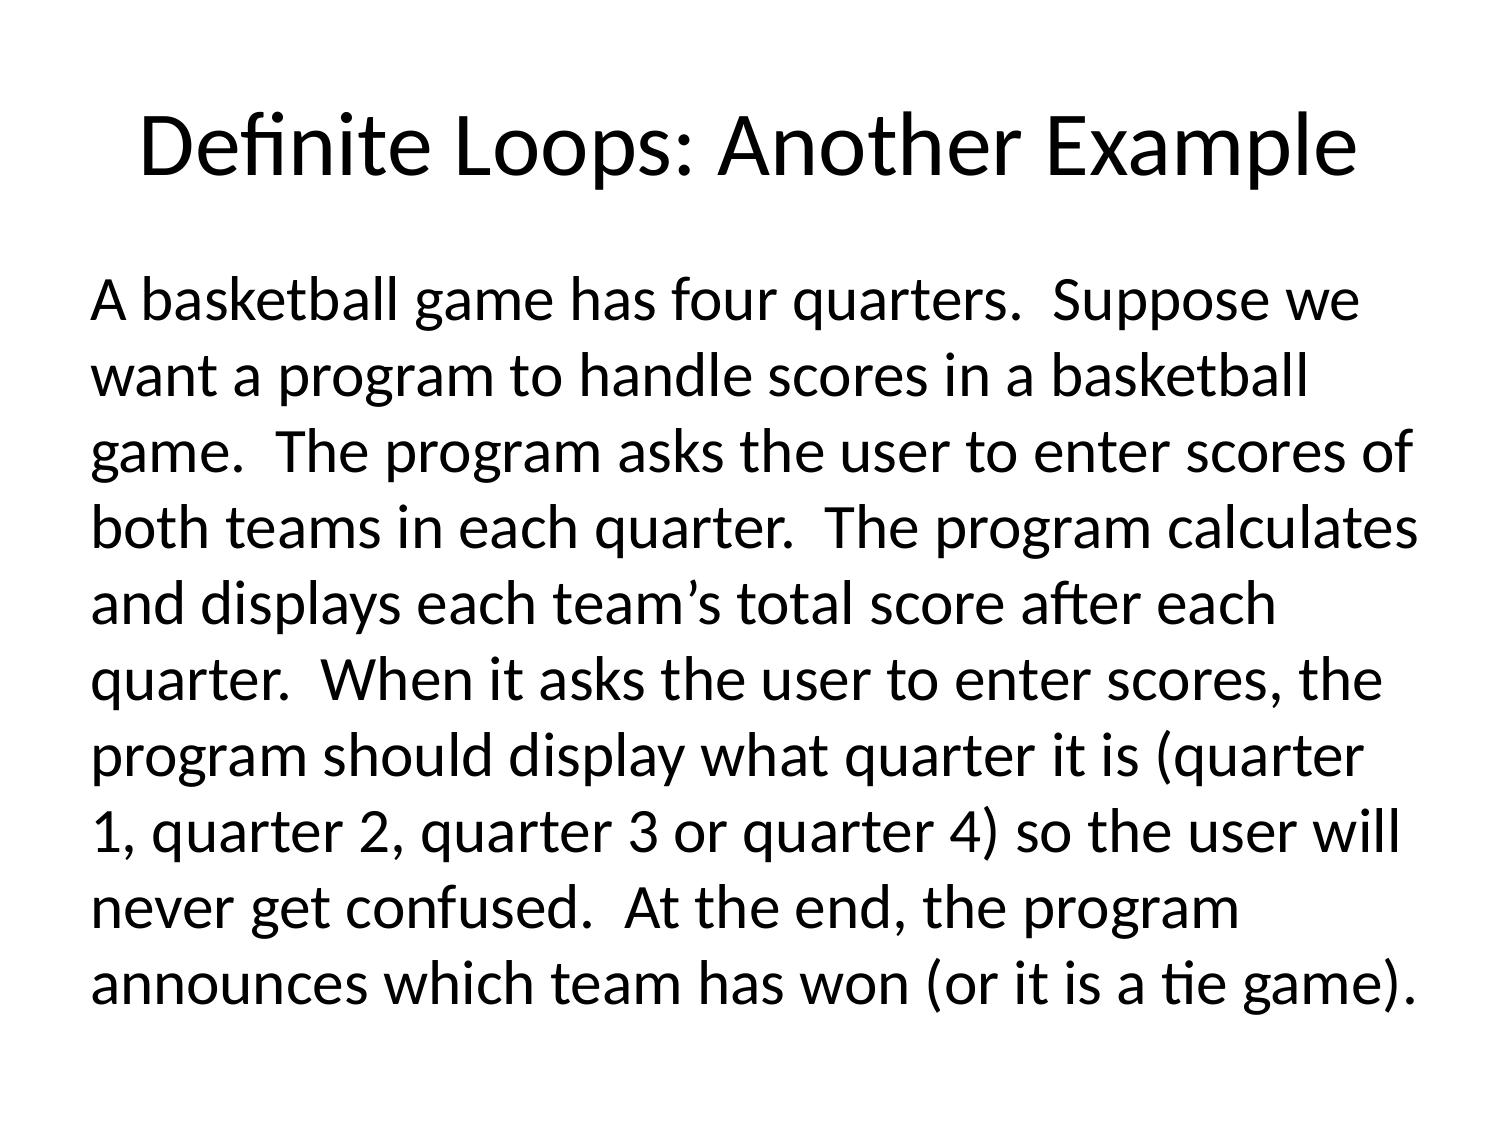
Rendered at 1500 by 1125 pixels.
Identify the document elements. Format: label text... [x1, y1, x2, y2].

list A basketball game has four quarters. Suppose we want a program to handle scores in a basketball game. The program asks the user to enter scores of both teams in each quarter. The program calculates and displays each team’s total score after each quarter. When it asks the user to enter scores, the program should display what quarter it is (quarter 1, quarter 2, quarter 3 or quarter 4) so the user will never get confused. At the end, the program announces which team has won (or it is a tie game). [75, 249, 1438, 1050]
title Definite Loops: Another Example [75, 45, 1425, 233]
